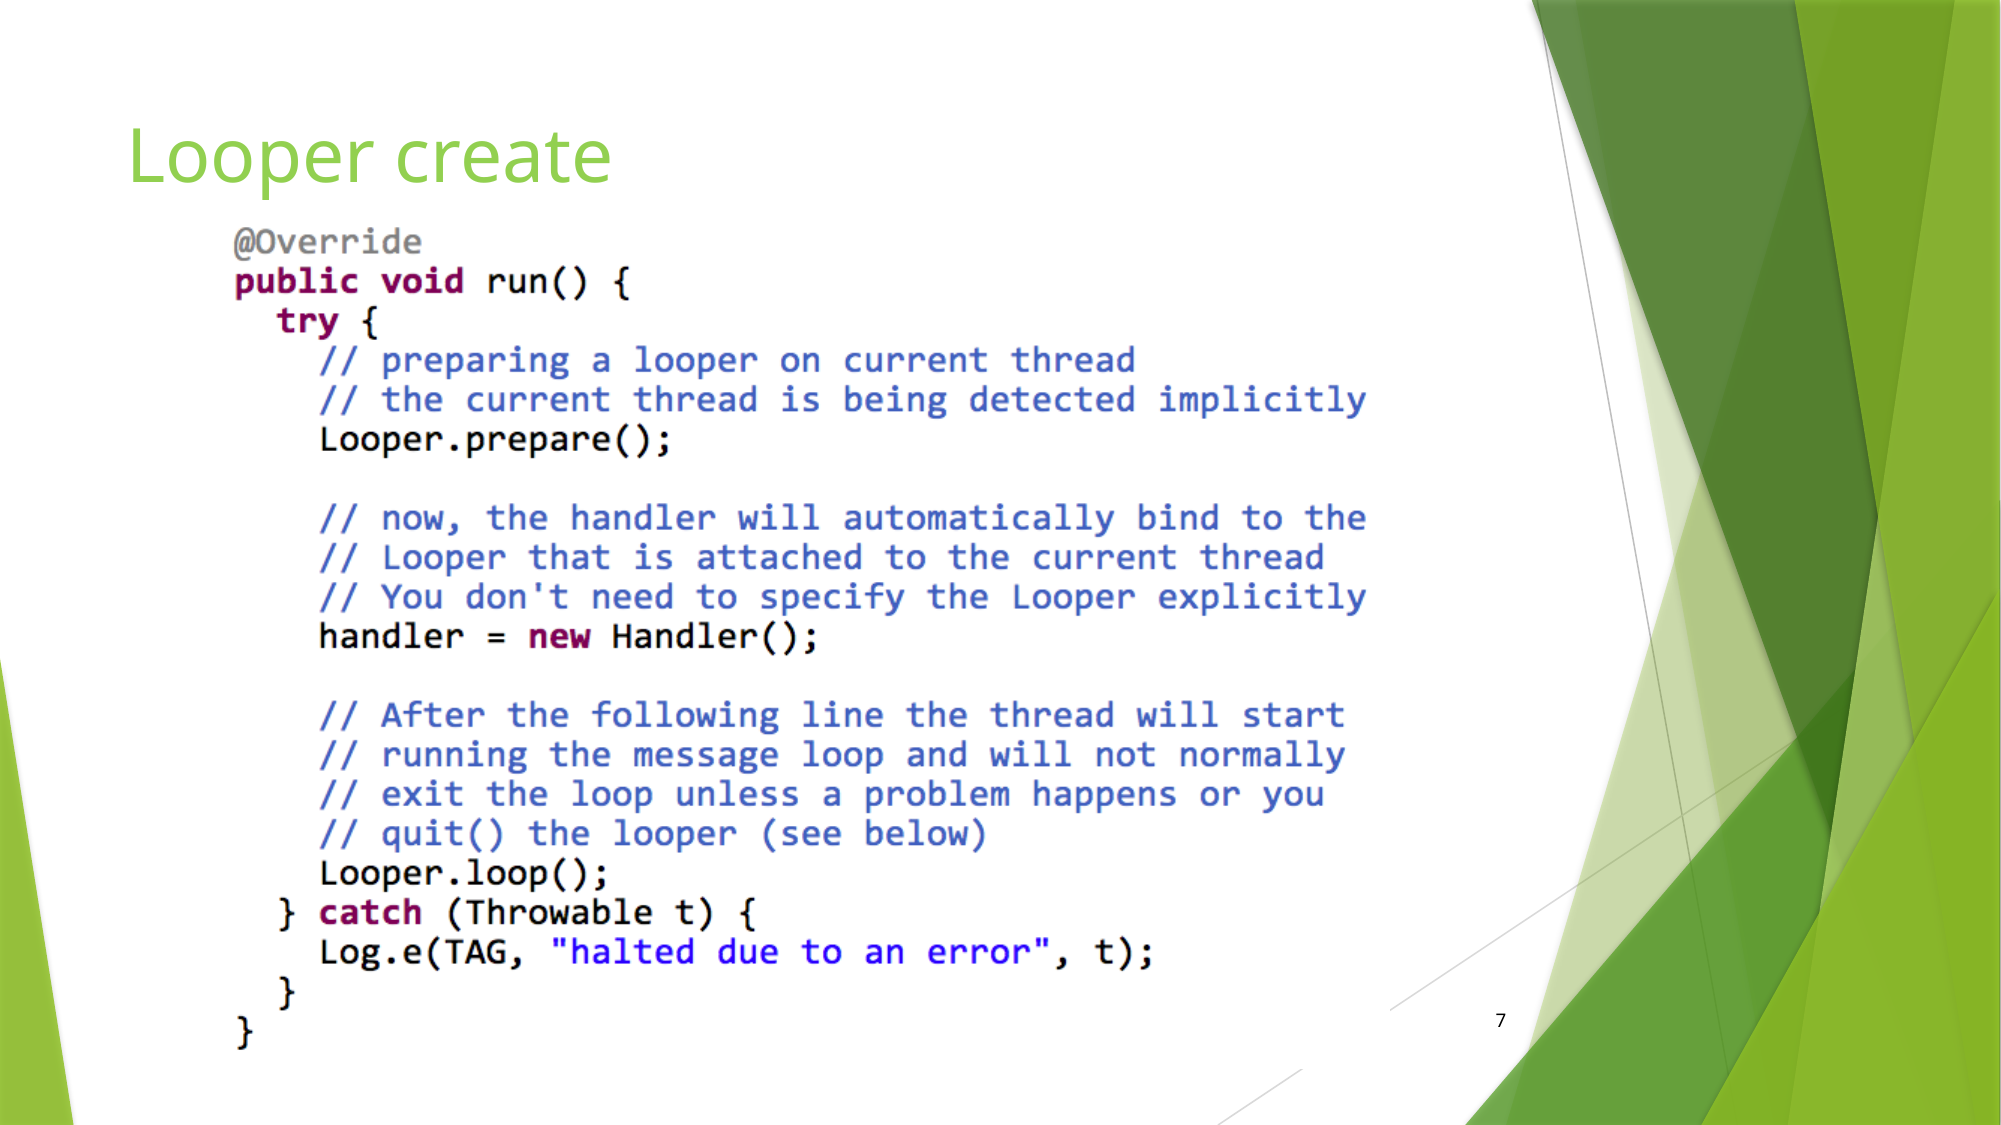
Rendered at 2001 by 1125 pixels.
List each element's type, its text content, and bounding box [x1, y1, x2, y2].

picture [227, 226, 1390, 1070]
title Looper create [111, 99, 1522, 317]
slide_number 7 [1409, 991, 1522, 1051]
